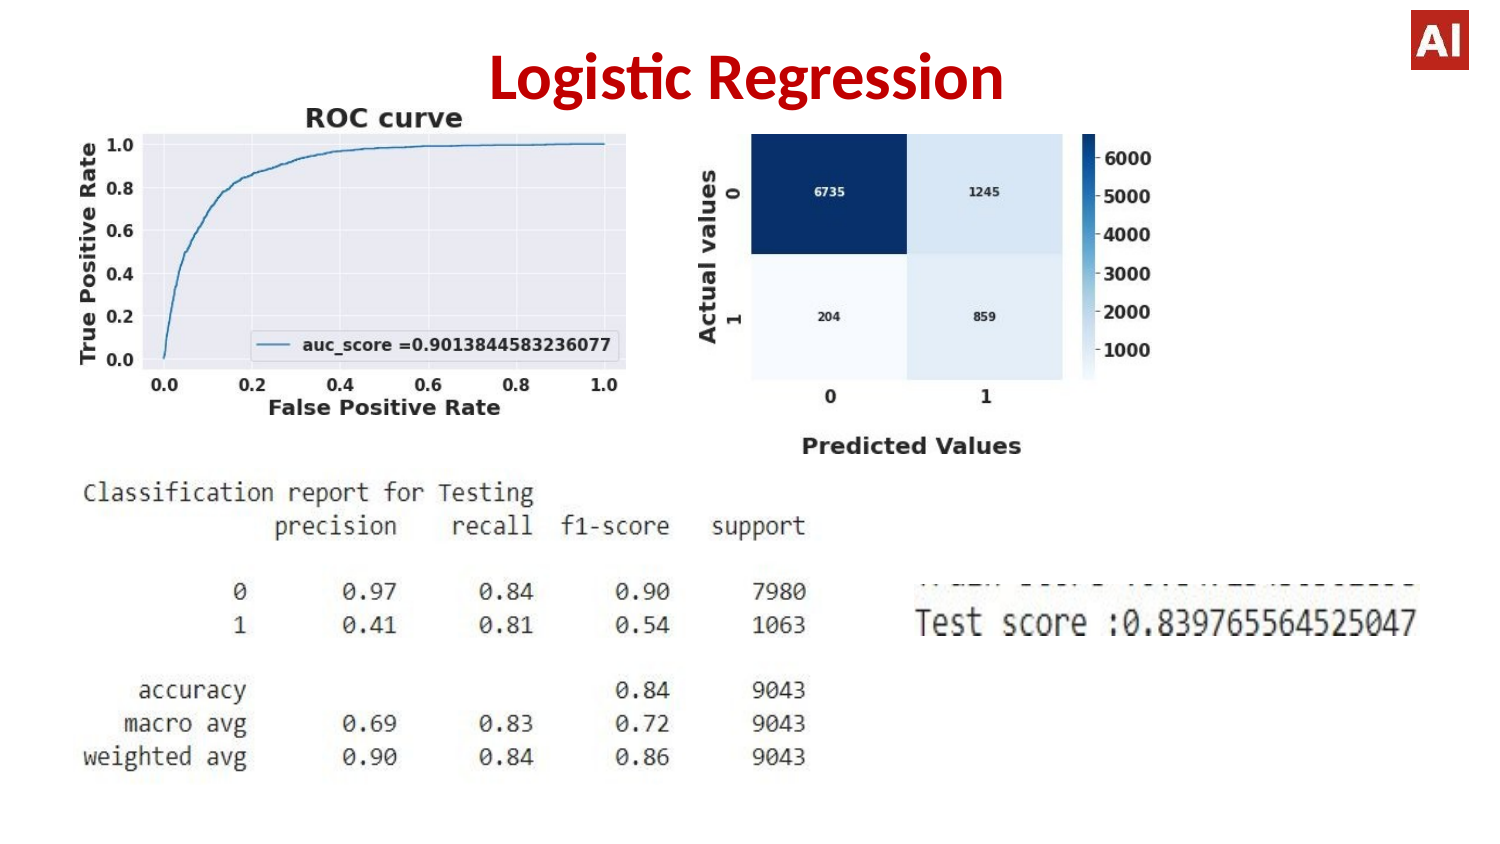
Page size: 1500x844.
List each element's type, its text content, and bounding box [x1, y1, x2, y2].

title Logistic Regression [487, 31, 1011, 175]
picture [914, 584, 1420, 636]
picture [1411, 10, 1469, 70]
picture [79, 108, 626, 416]
picture [73, 468, 823, 785]
picture [698, 134, 1152, 455]
